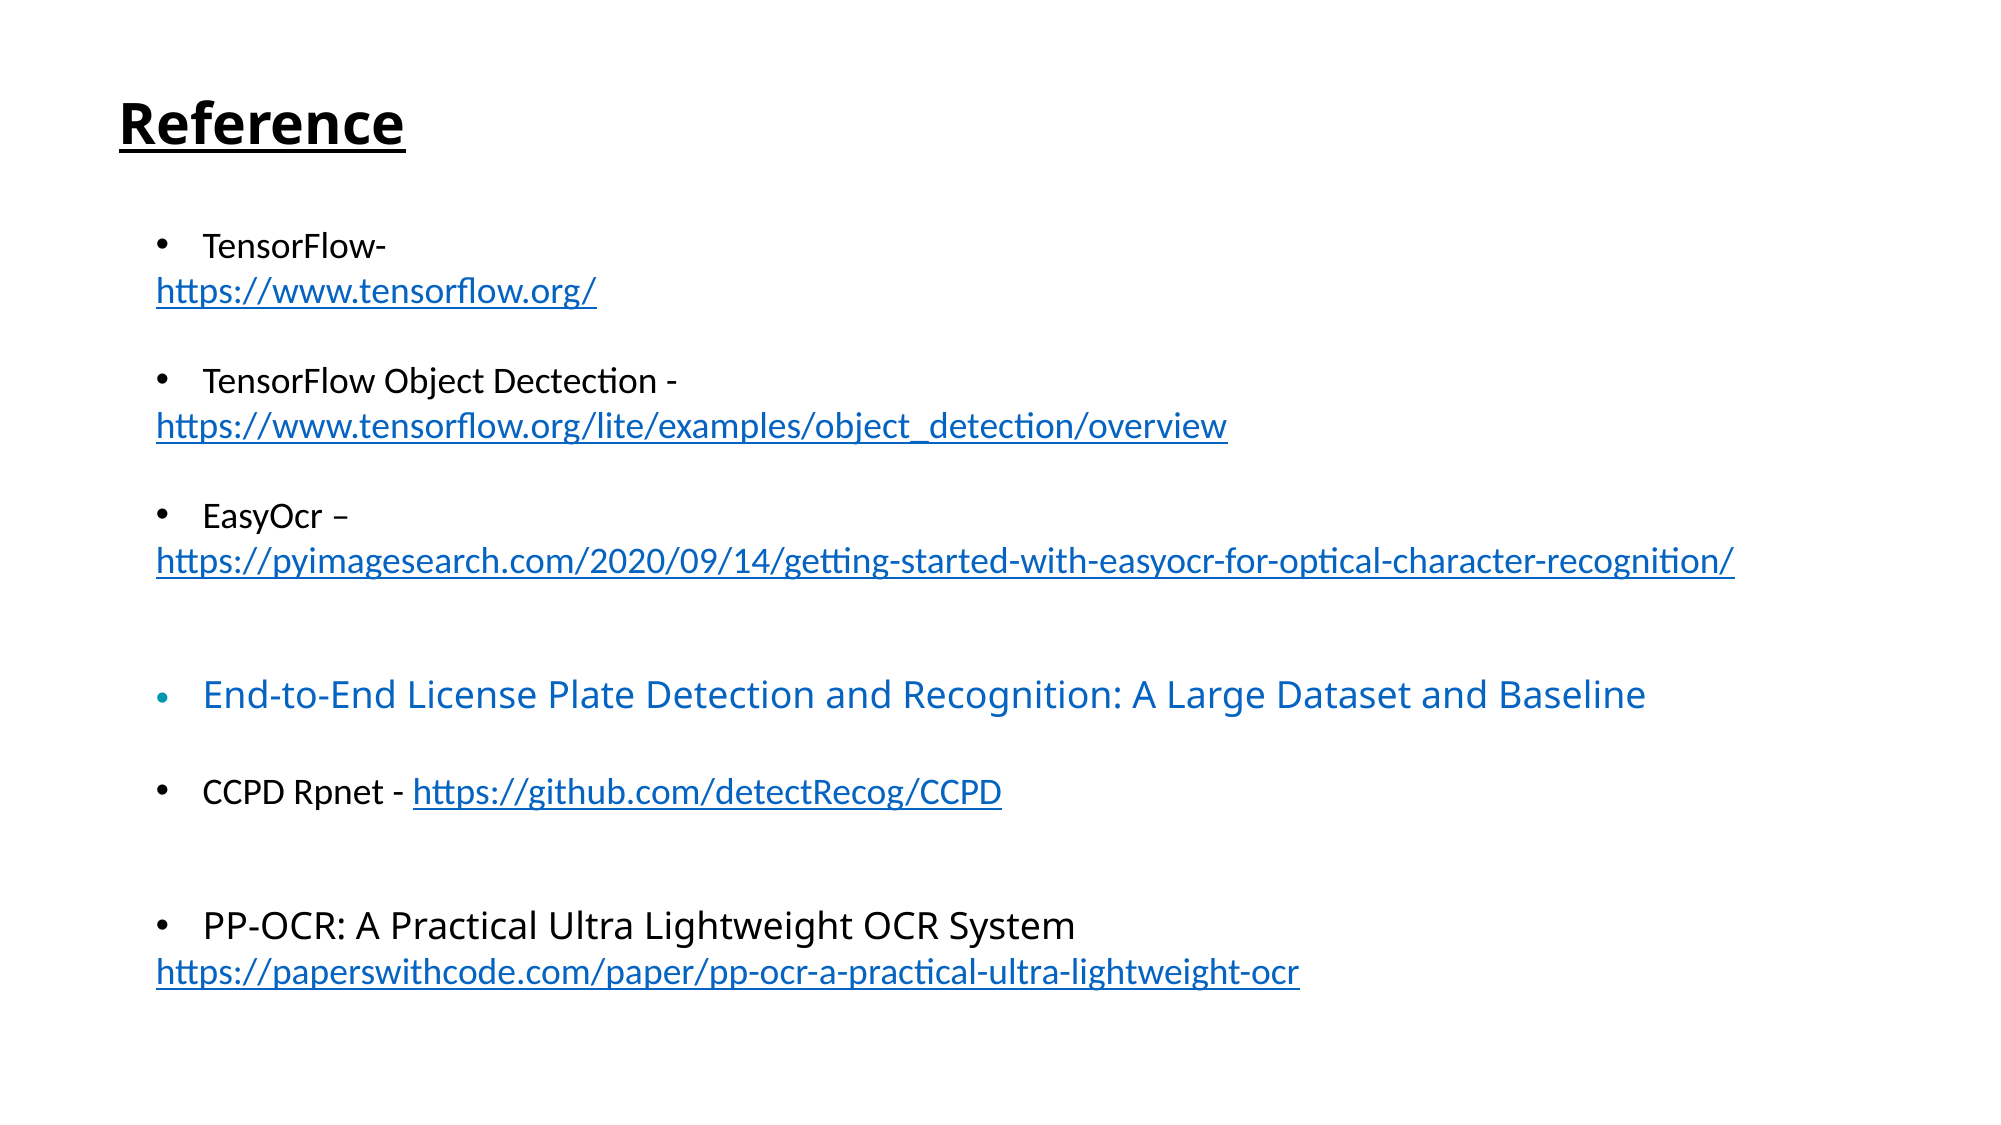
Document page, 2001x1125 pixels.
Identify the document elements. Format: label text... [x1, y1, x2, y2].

title Reference [98, 86, 427, 165]
text_box TensorFlow- https://www.tensorflow.org/ TensorFlow Object Dectection - https://www.tensorflow.org/lite/examples/object_detection/overview EasyOcr – https://pyimagesearch.com/2020/09/14/getting-started-with-easyocr-for-optical-character-recognition/ End-to-End License Plate Detection and Recognition: A Large Dataset and Baseline CCPD Rpnet - https://github.com/detectRecog/CCPD PP-OCR: A Practical Ultra Lightweight OCR System https://paperswithcode.com/paper/pp-ocr-a-practical-ultra-lightweight-ocr [141, 214, 2000, 1090]
